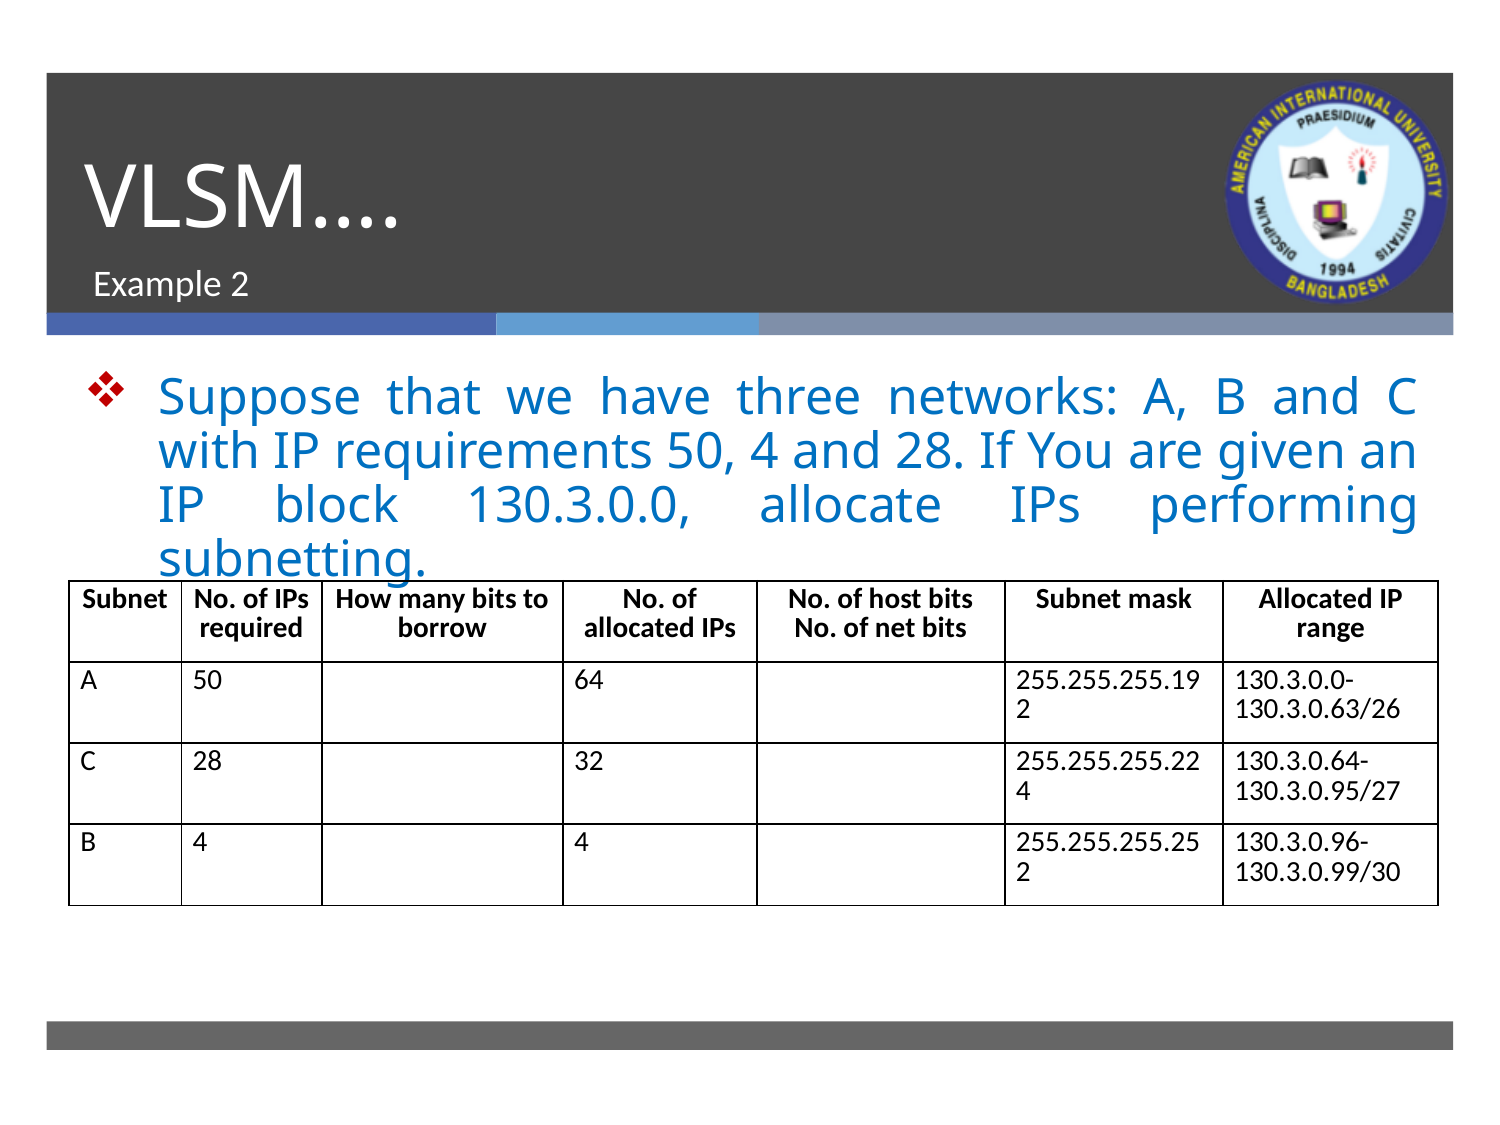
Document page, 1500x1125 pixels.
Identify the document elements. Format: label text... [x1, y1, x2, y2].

text_box Suppose that we have three networks: A, B and C with IP requirements 50, 4 and 28. If You are given an IP block 130.3.0.0, allocate IPs performing subnetting. [758, 582, 1004, 595]
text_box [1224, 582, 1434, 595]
subtitle Example 2 [78, 251, 1351, 331]
text_box Suppose that we have three networks: A, B and C with IP requirements 50, 4 and 28. If You are given an IP block 130.3.0.0, allocate IPs performing subnetting. [69, 364, 1434, 580]
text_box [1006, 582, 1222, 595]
title VLSM…. [69, 73, 1351, 253]
picture [1351, 75, 1454, 310]
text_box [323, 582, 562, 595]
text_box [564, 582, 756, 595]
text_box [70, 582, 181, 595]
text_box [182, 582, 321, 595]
